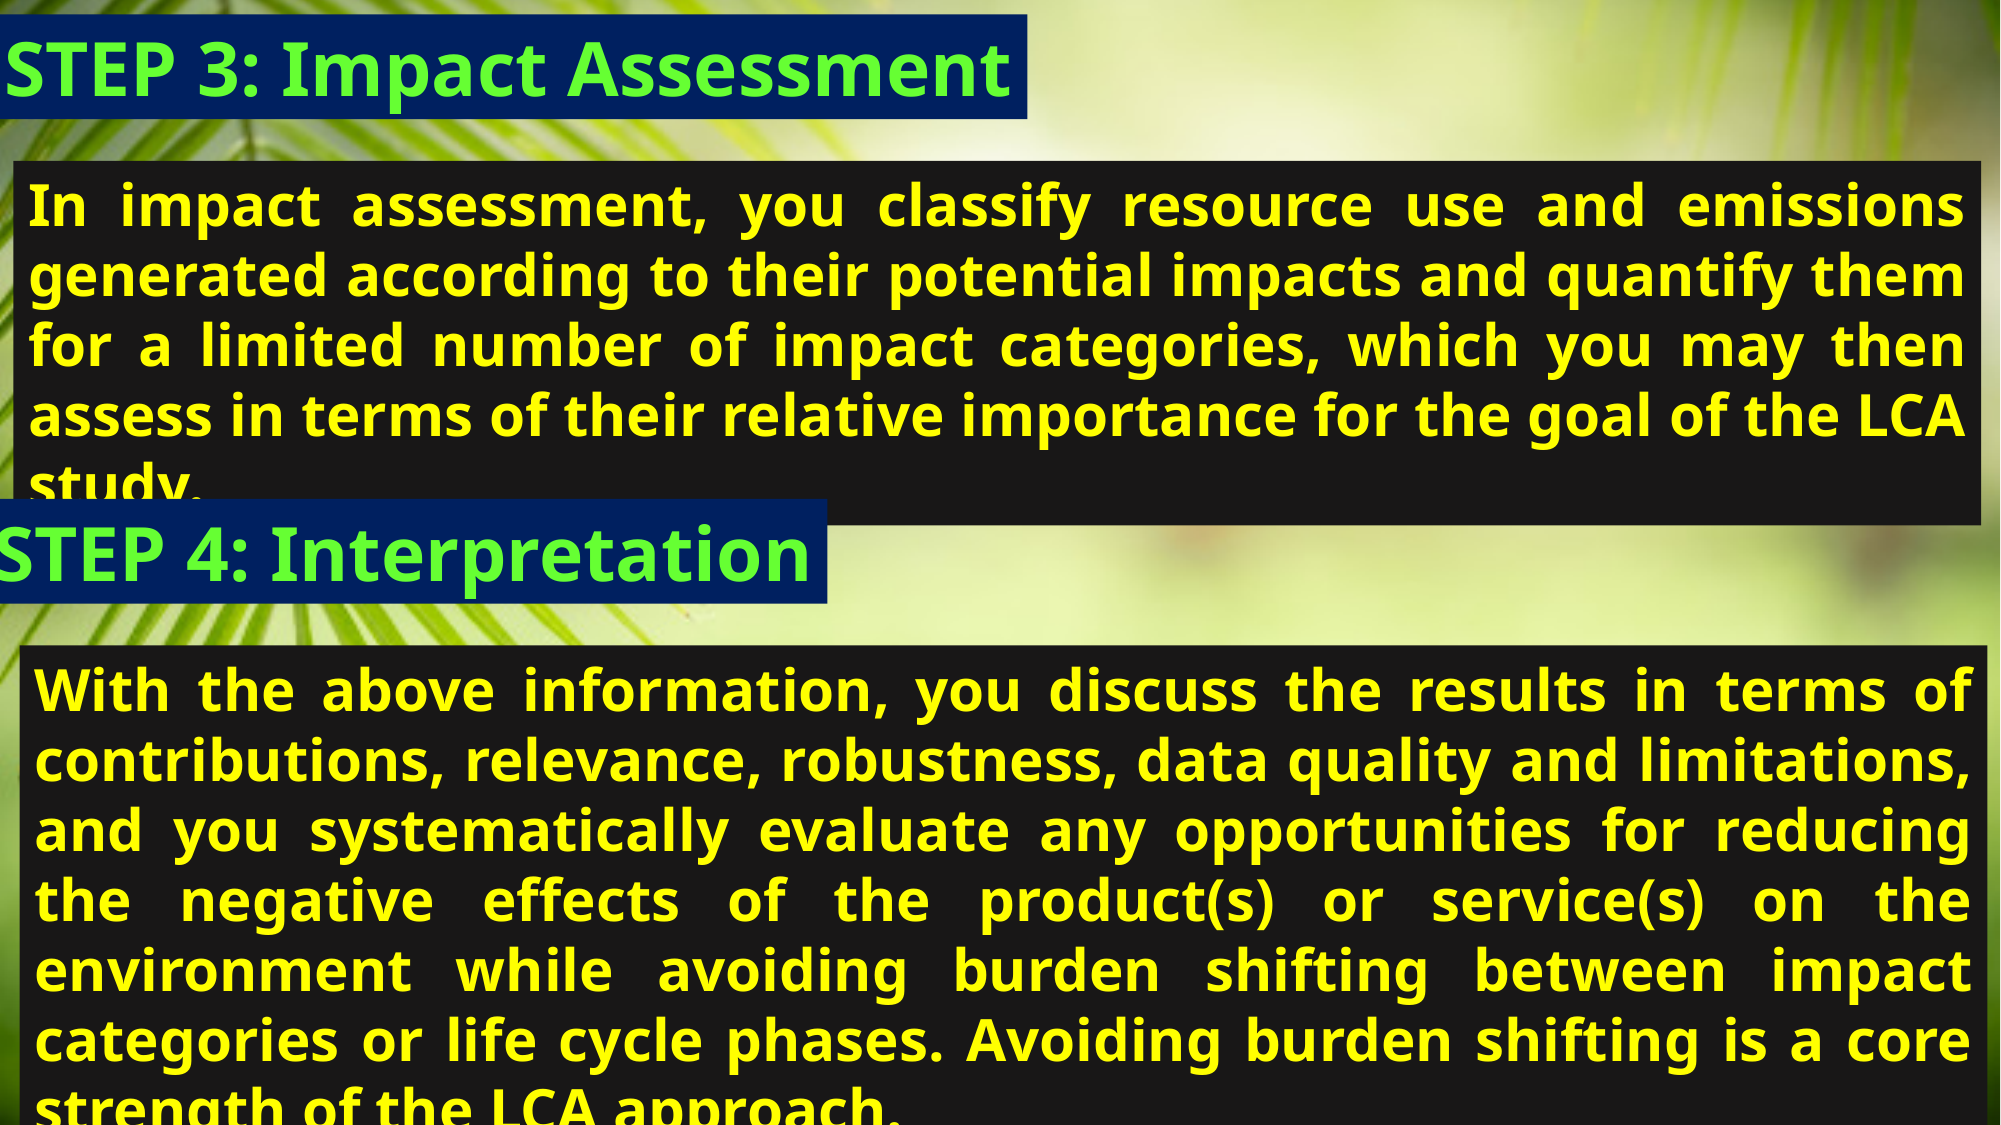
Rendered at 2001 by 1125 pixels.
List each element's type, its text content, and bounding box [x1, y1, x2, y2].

text_box In impact assessment, you classify resource use and emissions generated according to their potential impacts and quantify them for a limited number of impact categories, which you may then assess in terms of their relative importance for the goal of the LCA study. [13, 160, 1982, 526]
picture [0, 0, 2001, 1125]
text_box STEP 4: Interpretation [0, 498, 828, 604]
text_box With the above information, you discuss the results in terms of contributions, relevance, robustness, data quality and limitations, and you systematically evaluate any opportunities for reducing the negative effects of the product(s) or service(s) on the environment while avoiding burden shifting between impact categories or life cycle phases. Avoiding burden shifting is a core strength of the LCA approach. [19, 645, 1988, 1125]
text_box STEP 3: Impact Assessment [0, 14, 1028, 120]
